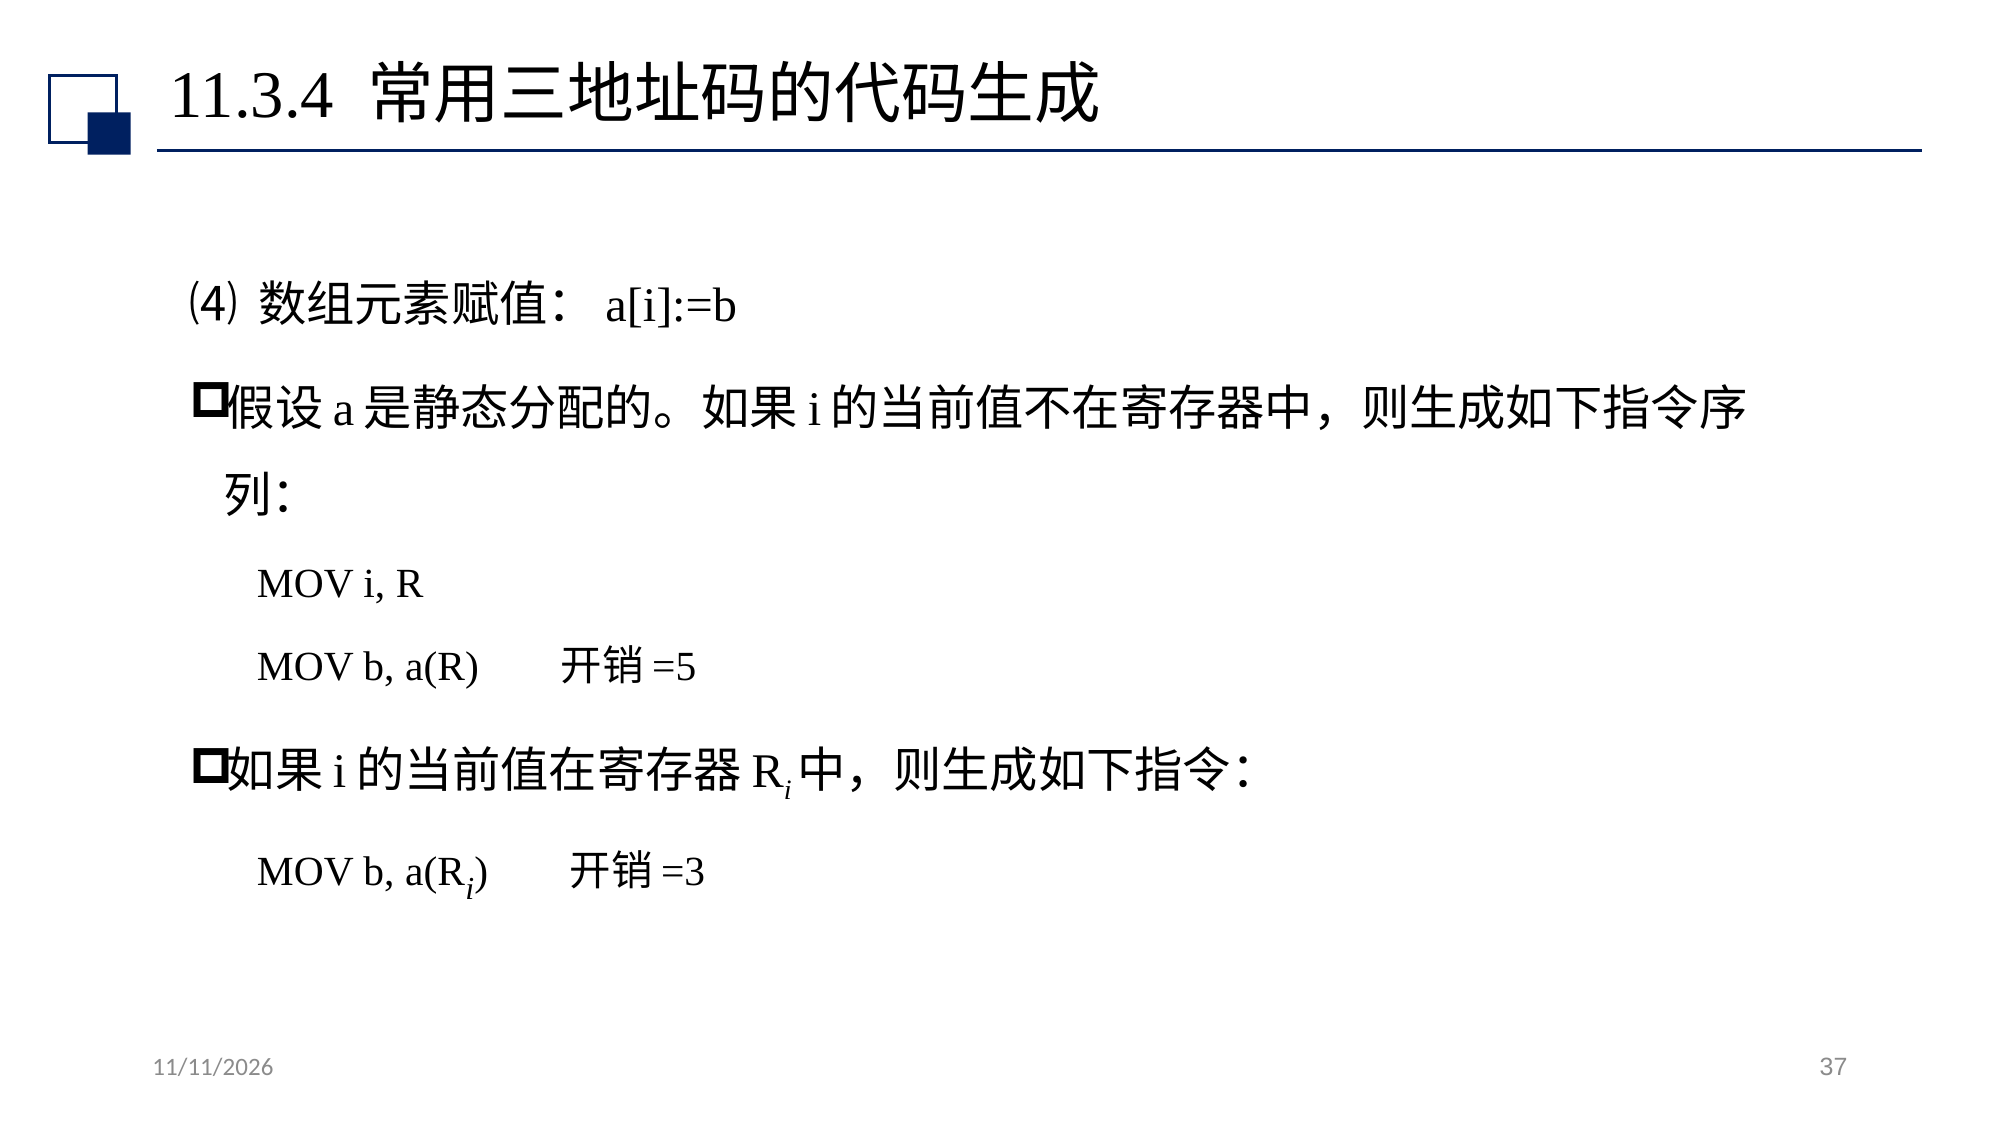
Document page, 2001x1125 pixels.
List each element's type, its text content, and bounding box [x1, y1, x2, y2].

title 11.3.4 常用三地址码的代码生成 [154, 50, 1880, 143]
list ⑷ 数组元素赋值：a[i]:=b 假设a是静态分配的。如果i的当前值不在寄存器中，则生成如下指令序列： MOV i, R MOV b, a(R) 开销=5 如果i的当前值在寄存器Ri中，则生成如下指令： MOV b, a(Ri) 开销=3 [174, 236, 1780, 914]
slide_number 37 [1412, 1042, 1863, 1103]
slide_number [137, 1042, 588, 1103]
